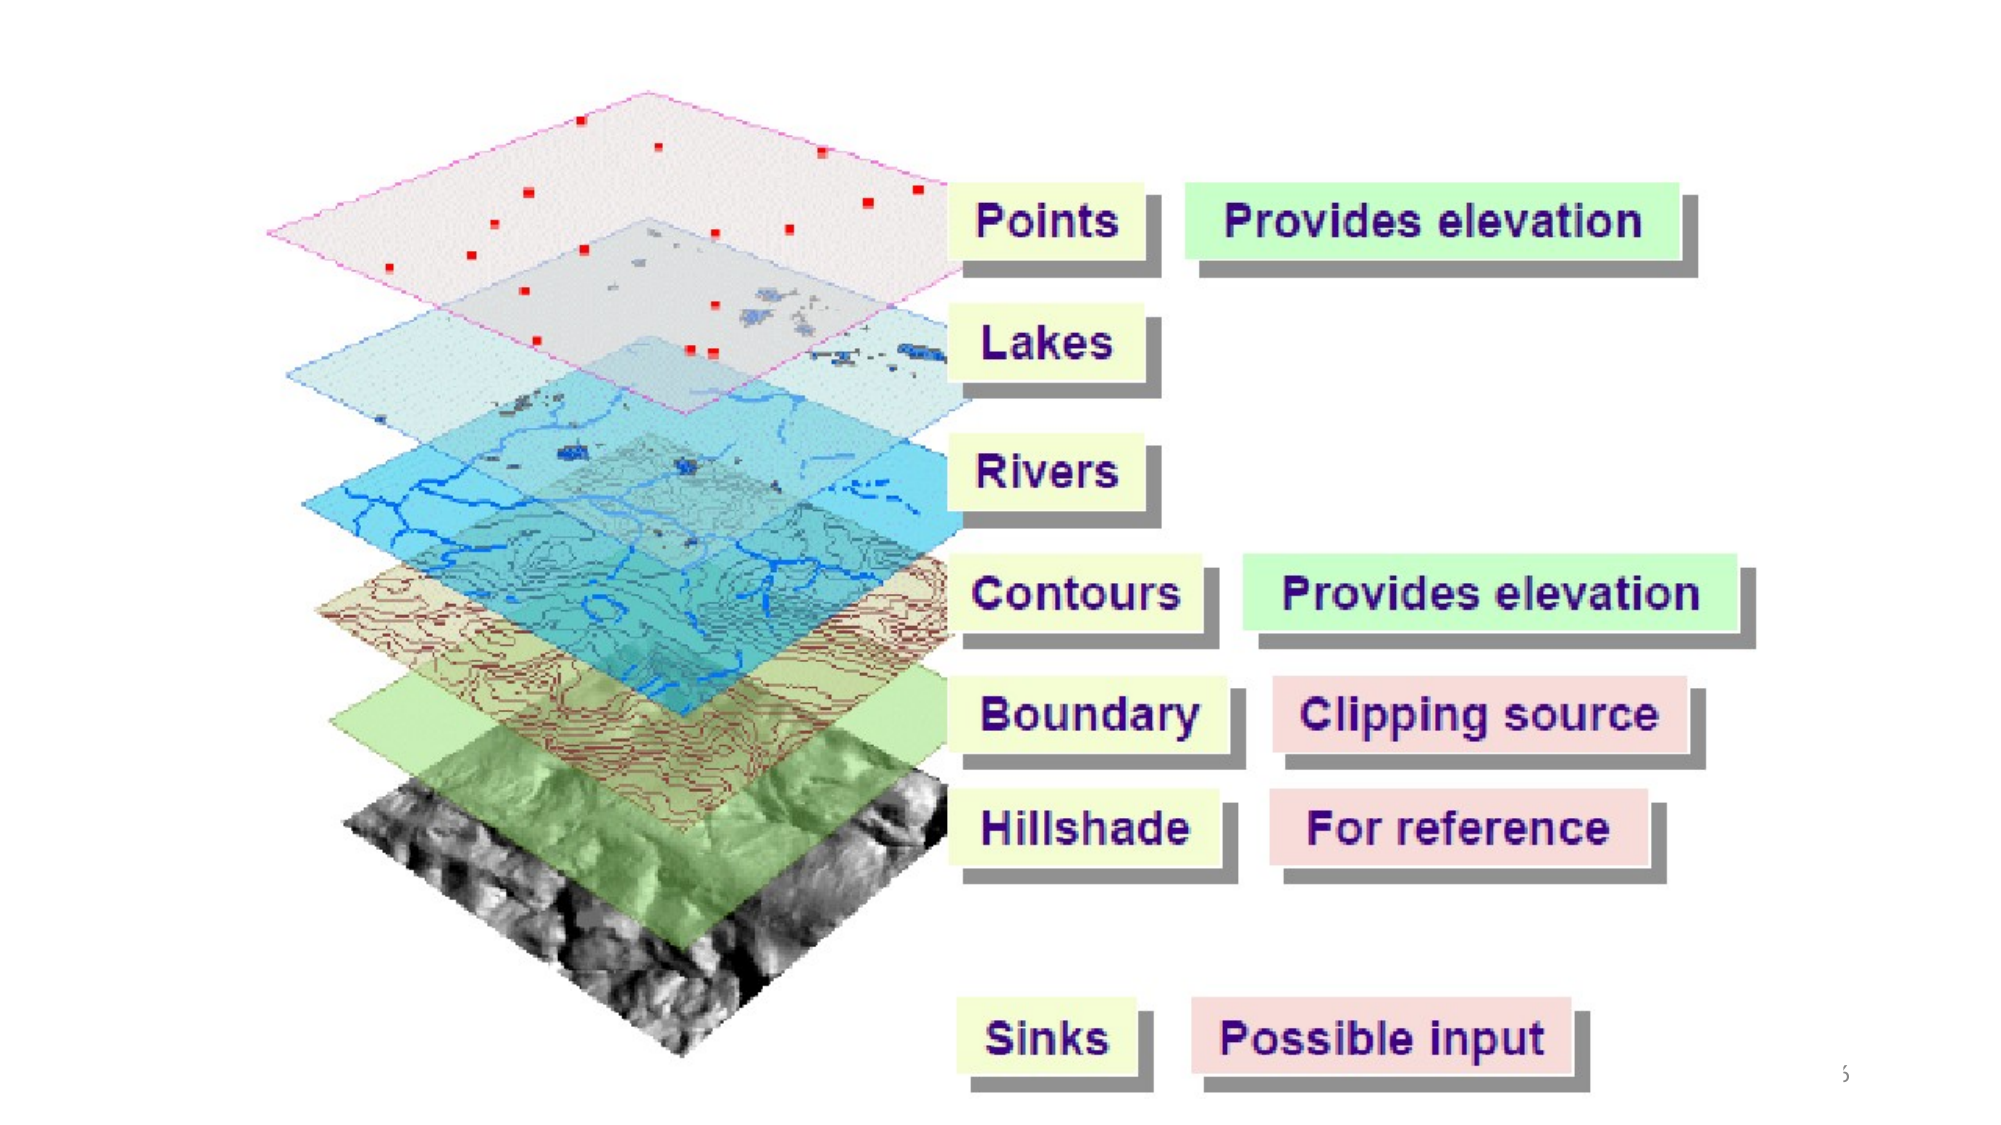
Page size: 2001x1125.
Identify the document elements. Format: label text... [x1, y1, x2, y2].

text_box 6 [1844, 1055, 1853, 1088]
text_box [156, 26, 1844, 1099]
